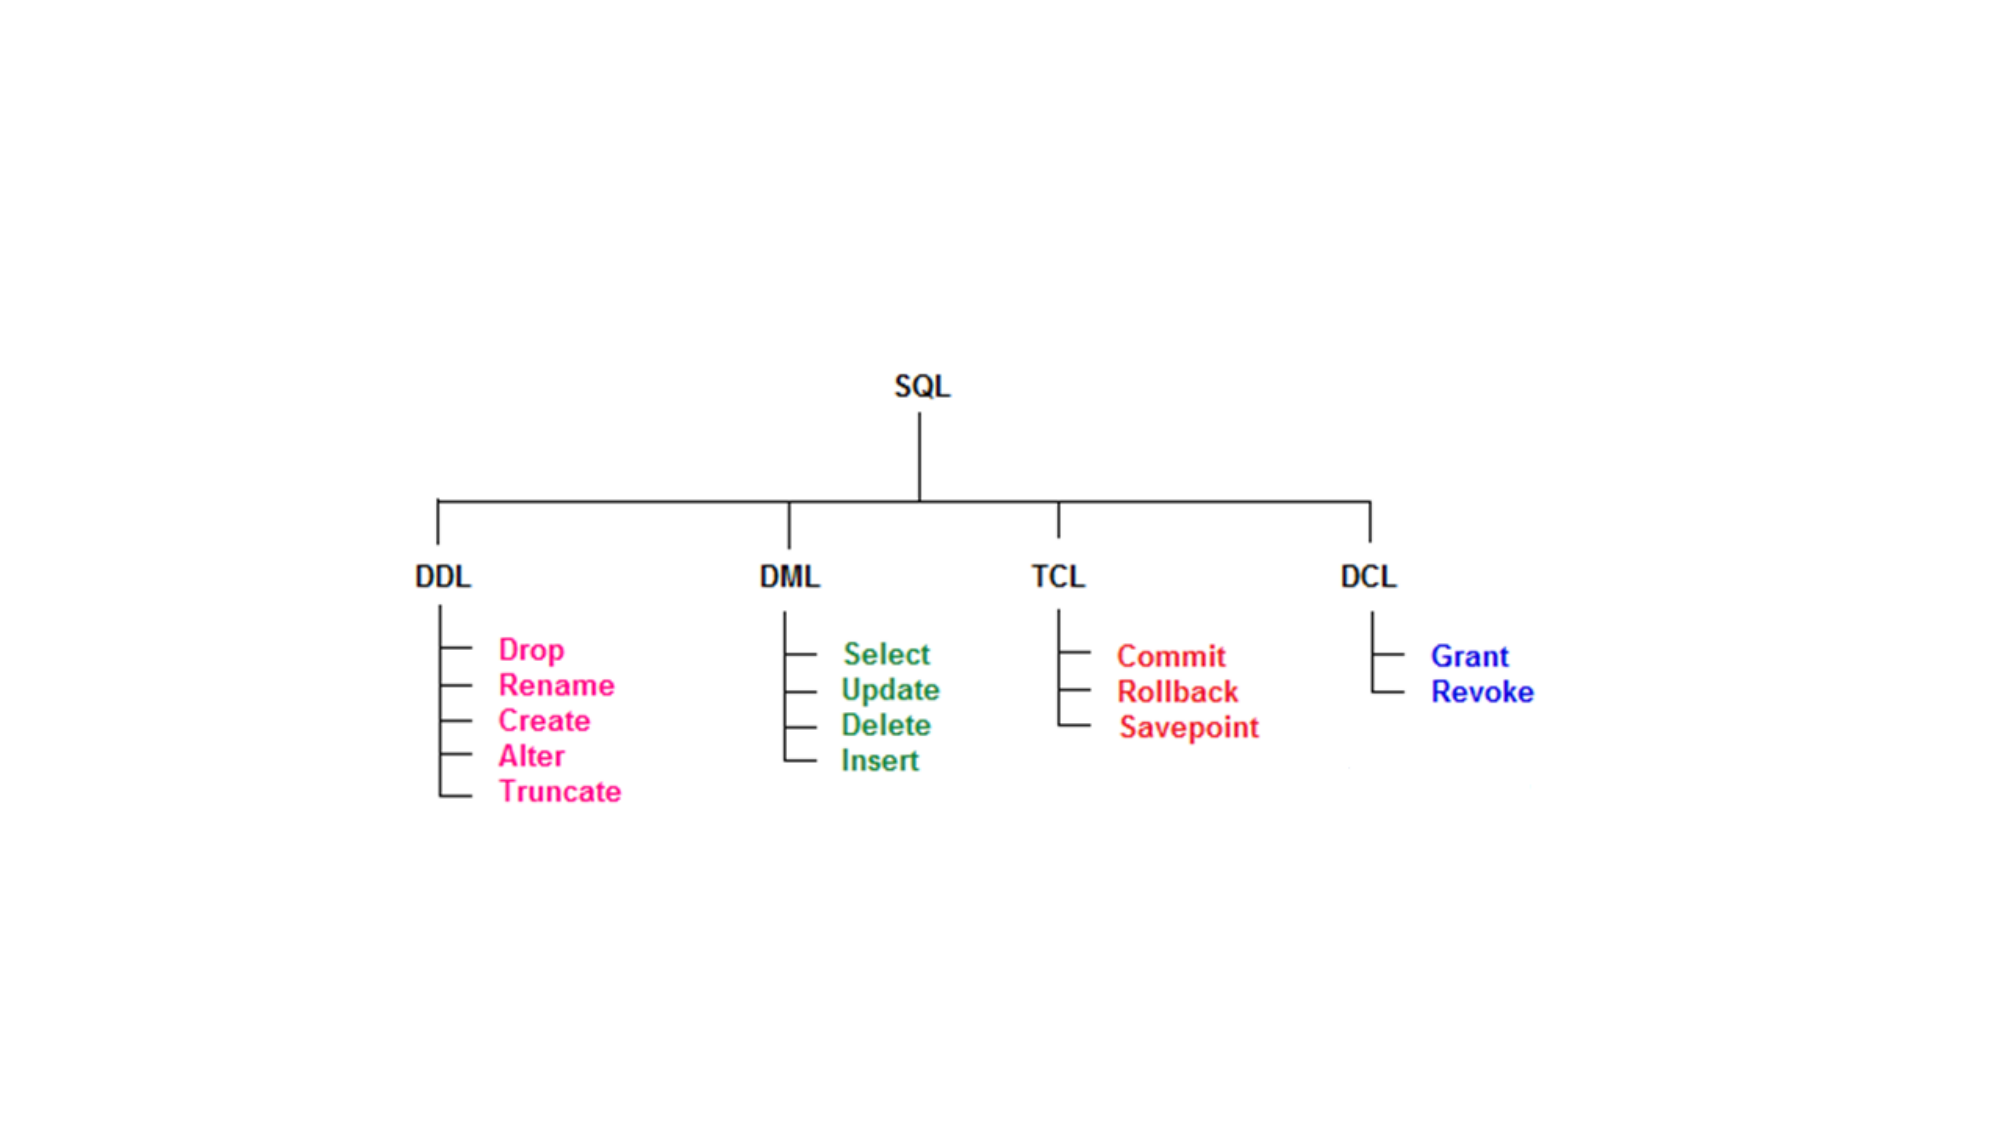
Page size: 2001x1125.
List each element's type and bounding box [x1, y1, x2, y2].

list [385, 357, 1566, 816]
